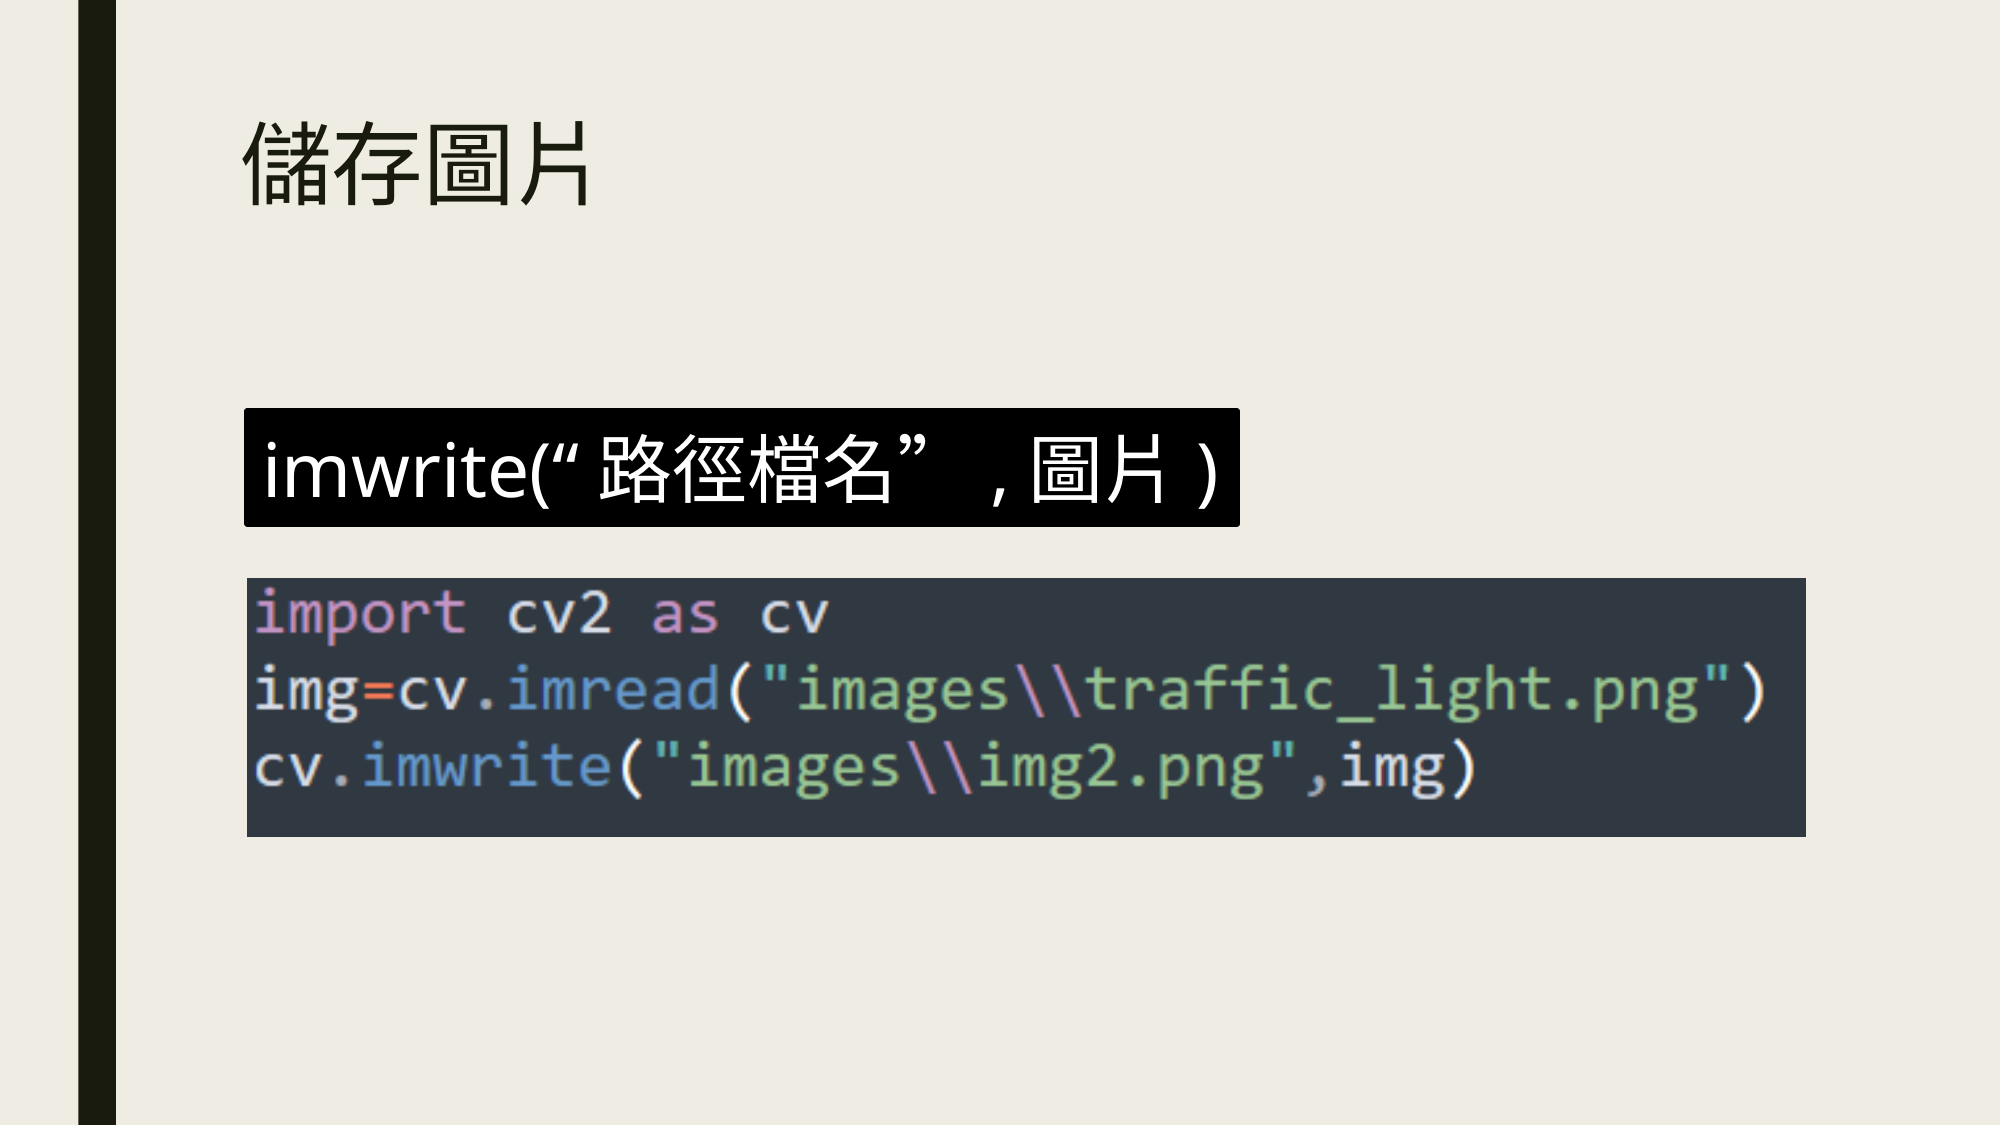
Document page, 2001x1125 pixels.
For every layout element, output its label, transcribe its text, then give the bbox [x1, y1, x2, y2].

title 儲存圖片 [225, 112, 1800, 357]
text_box imwrite(“路徑檔名”,圖片) [244, 408, 1240, 527]
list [247, 578, 1806, 837]
